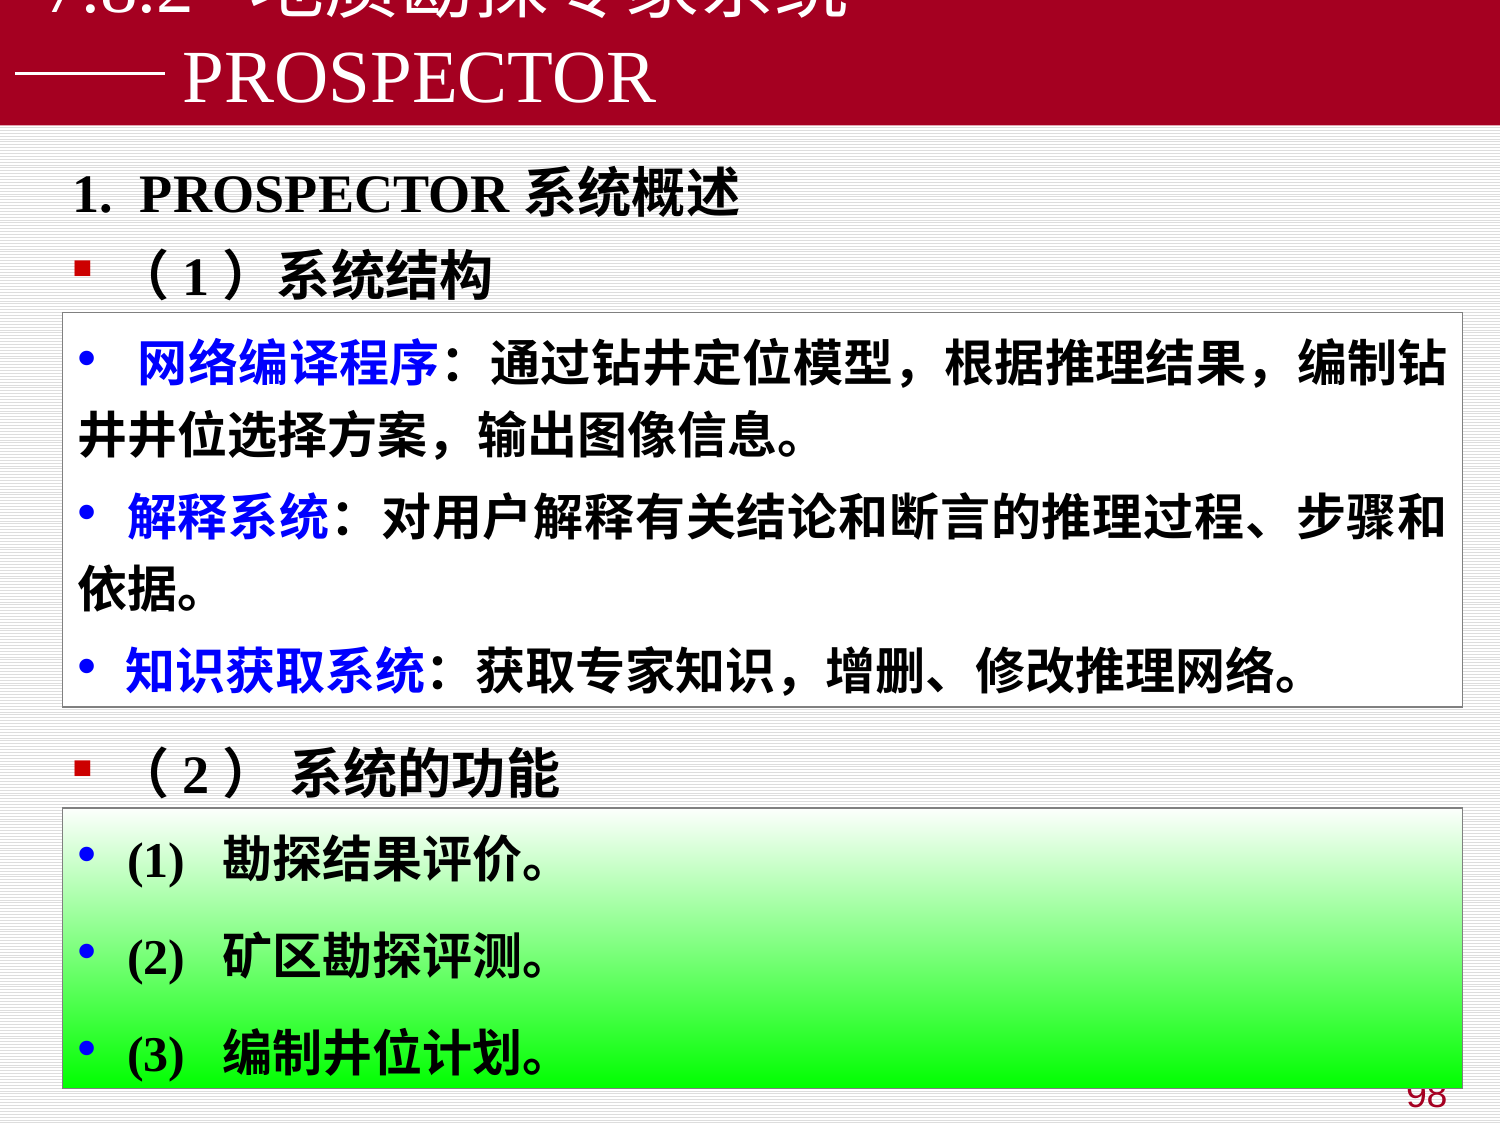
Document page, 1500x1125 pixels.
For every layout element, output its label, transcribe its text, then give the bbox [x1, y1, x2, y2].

title 7.8.2 地质勘探专家系统──PROSPECTOR [0, 0, 1500, 126]
text_box 网络编译程序：通过钻井定位模型，根据推理结果，编制钻井井位选择方案，输出图像信息。 解释系统：对用户解释有关结论和断言的推理过程、步骤和依据。 知识获取系统：获取专家知识，增删、修改推理网络。 [62, 312, 1463, 708]
text_box (1) 勘探结果评价。 (2) 矿区勘探评测。 (3) 编制井位计划。 [62, 807, 1463, 1089]
list 1. PROSPECTOR系统概述 （1）系统结构 （2） 系统的功能 [57, 137, 1476, 1024]
slide_number 98 [1137, 1089, 1463, 1122]
